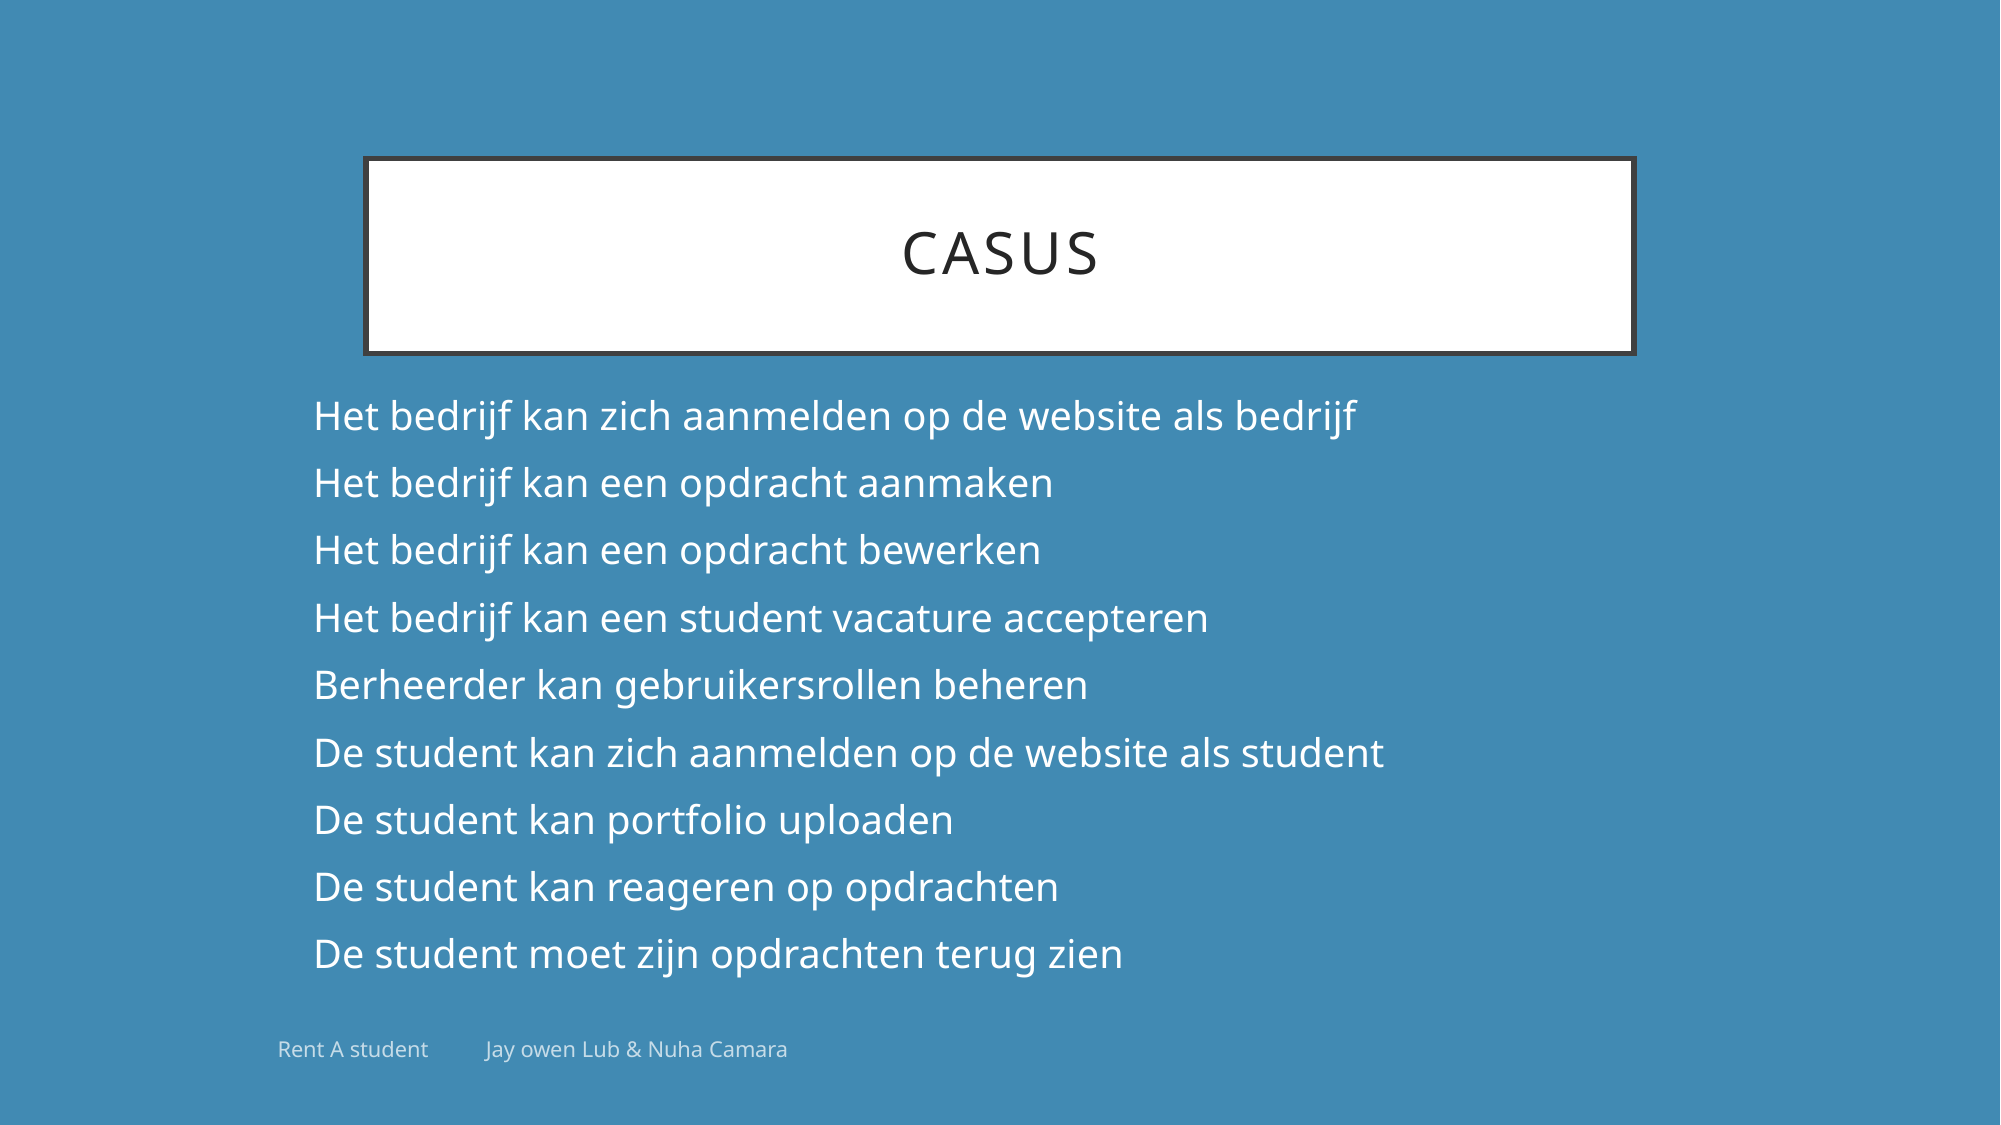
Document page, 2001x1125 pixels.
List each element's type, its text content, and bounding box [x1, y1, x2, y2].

title CASUS [363, 156, 1637, 356]
footer Rent A student Jay owen Lub & Nuha Camara [262, 1023, 1231, 1076]
list Het bedrijf kan zich aanmelden op de website als bedrijf Het bedrijf kan een opdracht aanmaken Het bedrijf kan een opdracht bewerken Het bedrijf kan een student vacature accepteren Berheerder kan gebruikersrollen beheren De student kan zich aanmelden op de website als student De student kan portfolio uploaden De student kan reageren op opdrachten De student moet zijn opdrachten terug zien [262, 383, 1689, 986]
